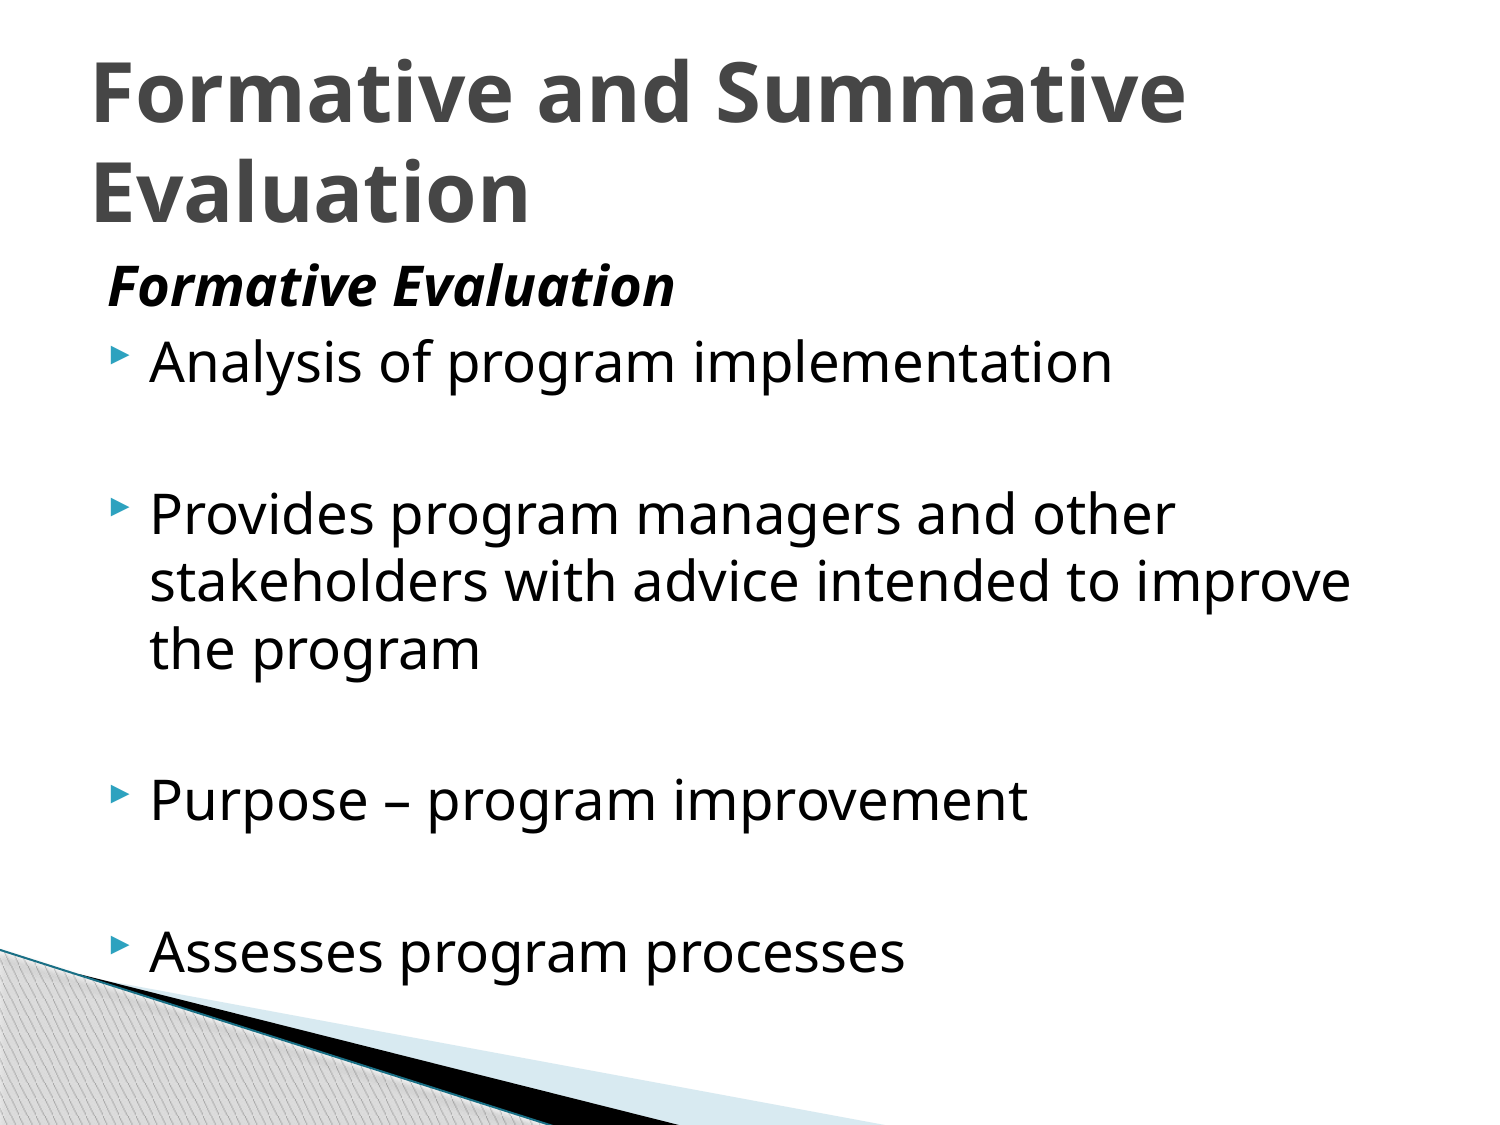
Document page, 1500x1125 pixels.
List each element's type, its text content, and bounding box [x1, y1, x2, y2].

list Formative Evaluation Analysis of program implementation Provides program managers and other stakeholders with advice intended to improve the program Purpose – program improvement Assesses program processes [75, 243, 1425, 1088]
title Formative and Summative Evaluation [75, 45, 1425, 233]
